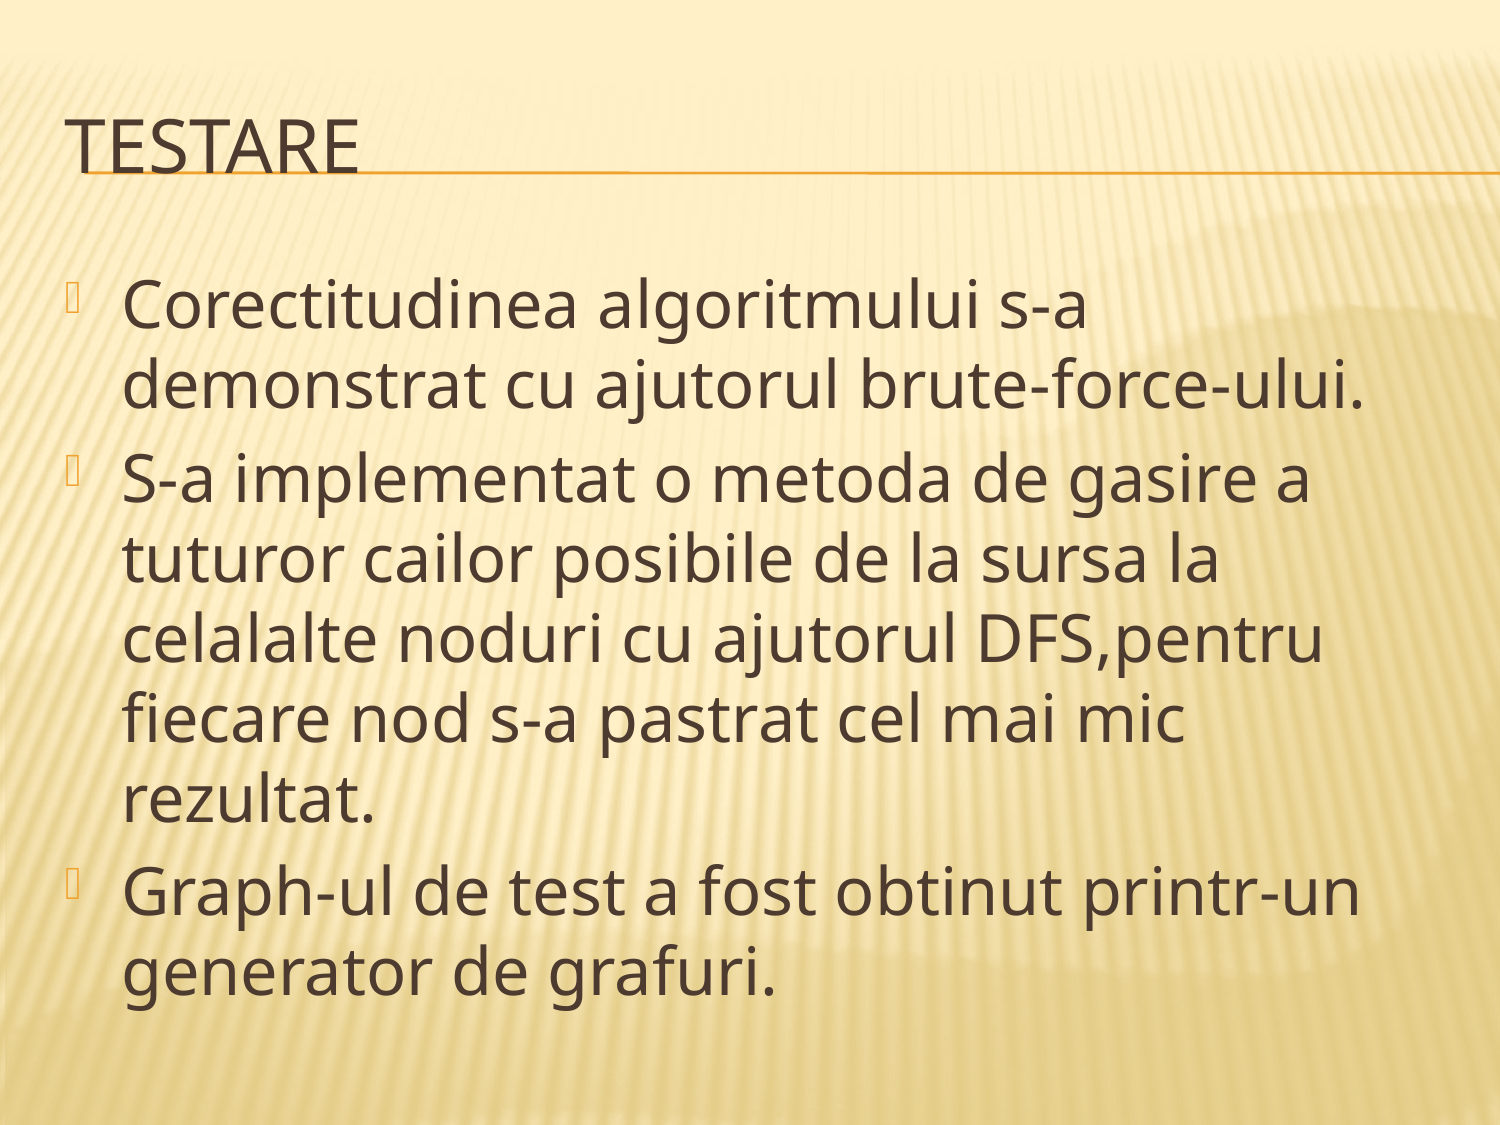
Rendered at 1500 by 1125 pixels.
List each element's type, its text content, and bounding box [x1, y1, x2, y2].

title Testare [50, 75, 1475, 213]
list Corectitudinea algoritmului s-a demonstrat cu ajutorul brute-force-ului. S-a implementat o metoda de gasire a tuturor cailor posibile de la sursa la celalalte noduri cu ajutorul DFS,pentru fiecare nod s-a pastrat cel mai mic rezultat. Graph-ul de test a fost obtinut printr-un generator de grafuri. [50, 254, 1475, 998]
